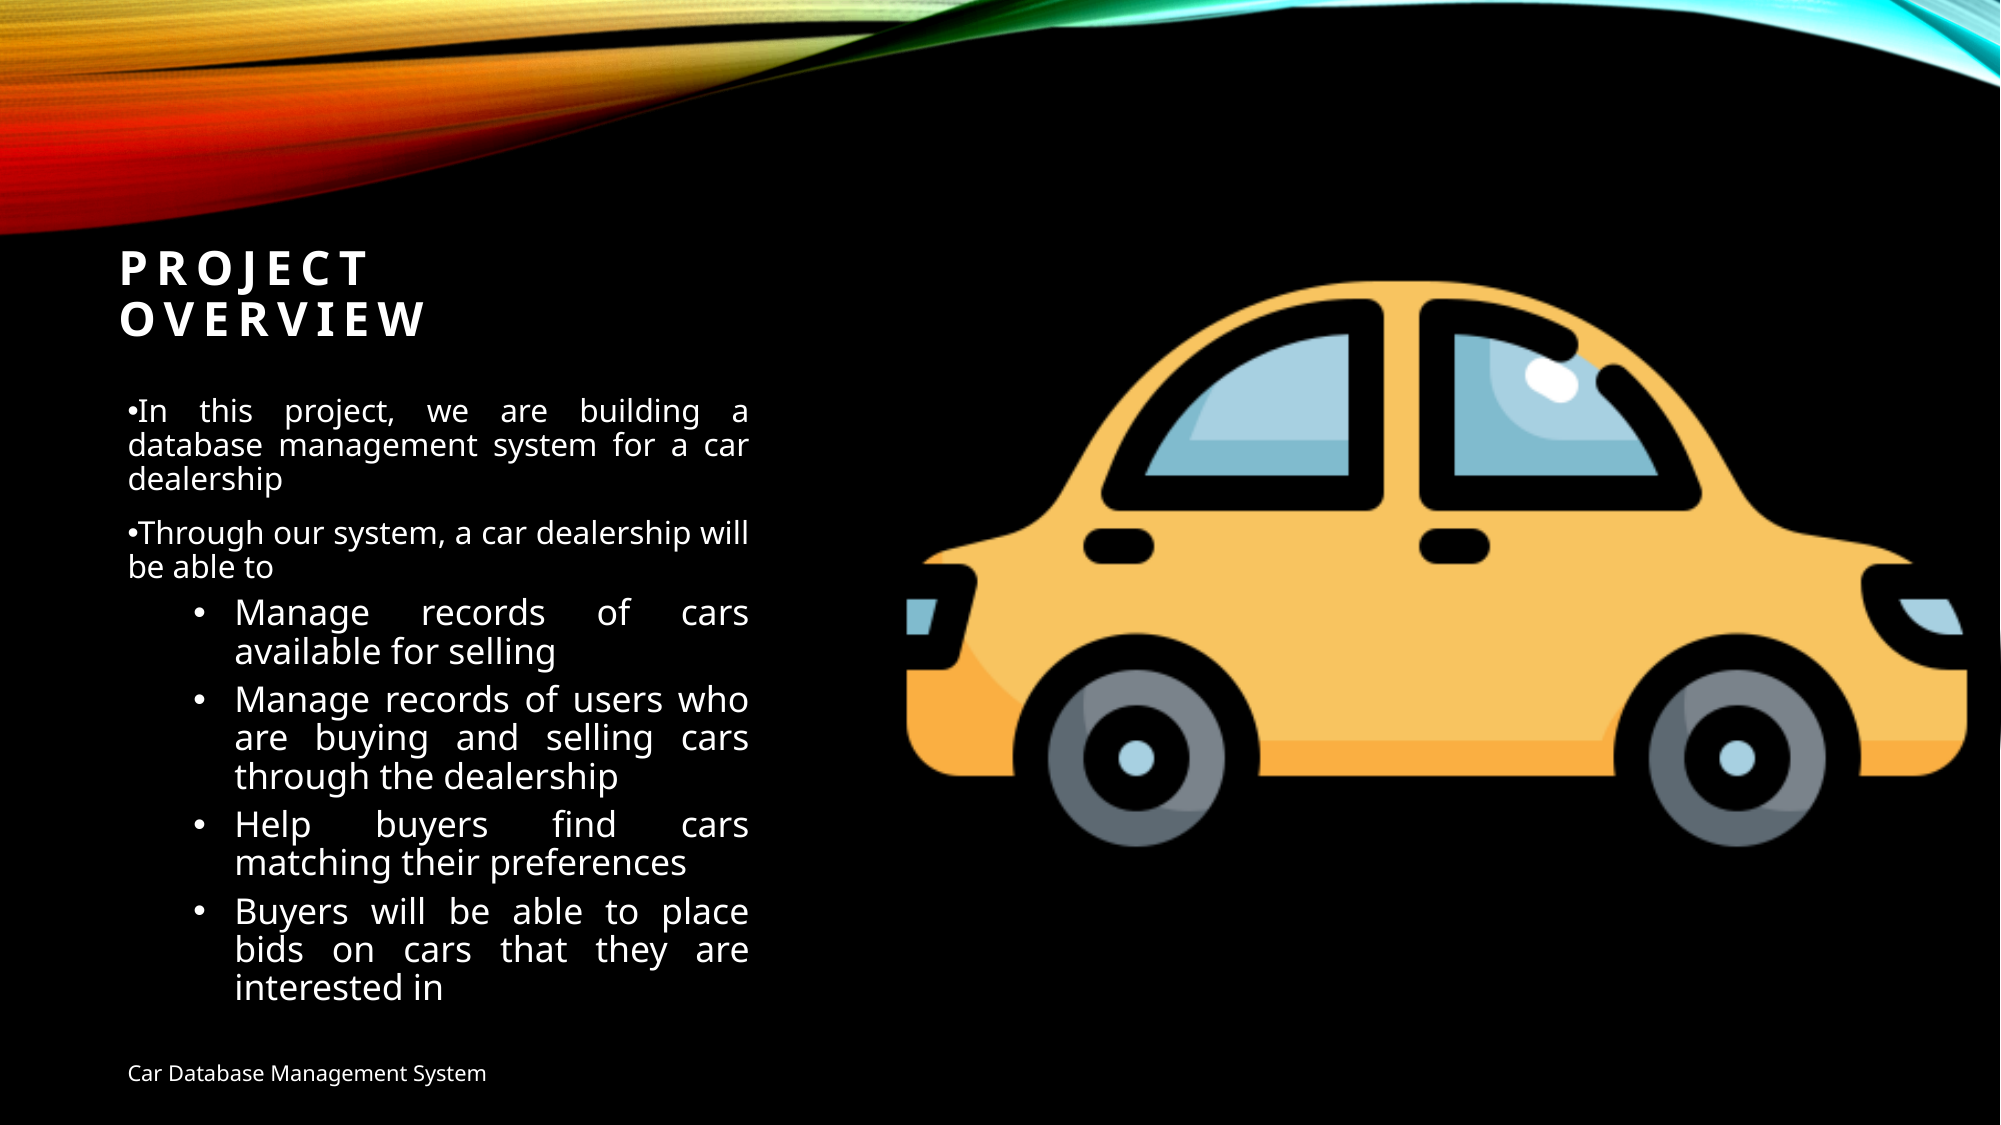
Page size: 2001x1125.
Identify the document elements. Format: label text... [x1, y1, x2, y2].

list In this project, we are building a database management system for a car dealership Through our system, a car dealership will be able to Manage records of cars available for selling Manage records of users who are buying and selling cars through the dealership Help buyers find cars matching their preferences Buyers will be able to place bids on cars that they are interested in [112, 387, 765, 1021]
footer Car Database Management System [112, 1042, 825, 1103]
title Project Overview [103, 236, 872, 355]
picture [0, 0, 2001, 1125]
